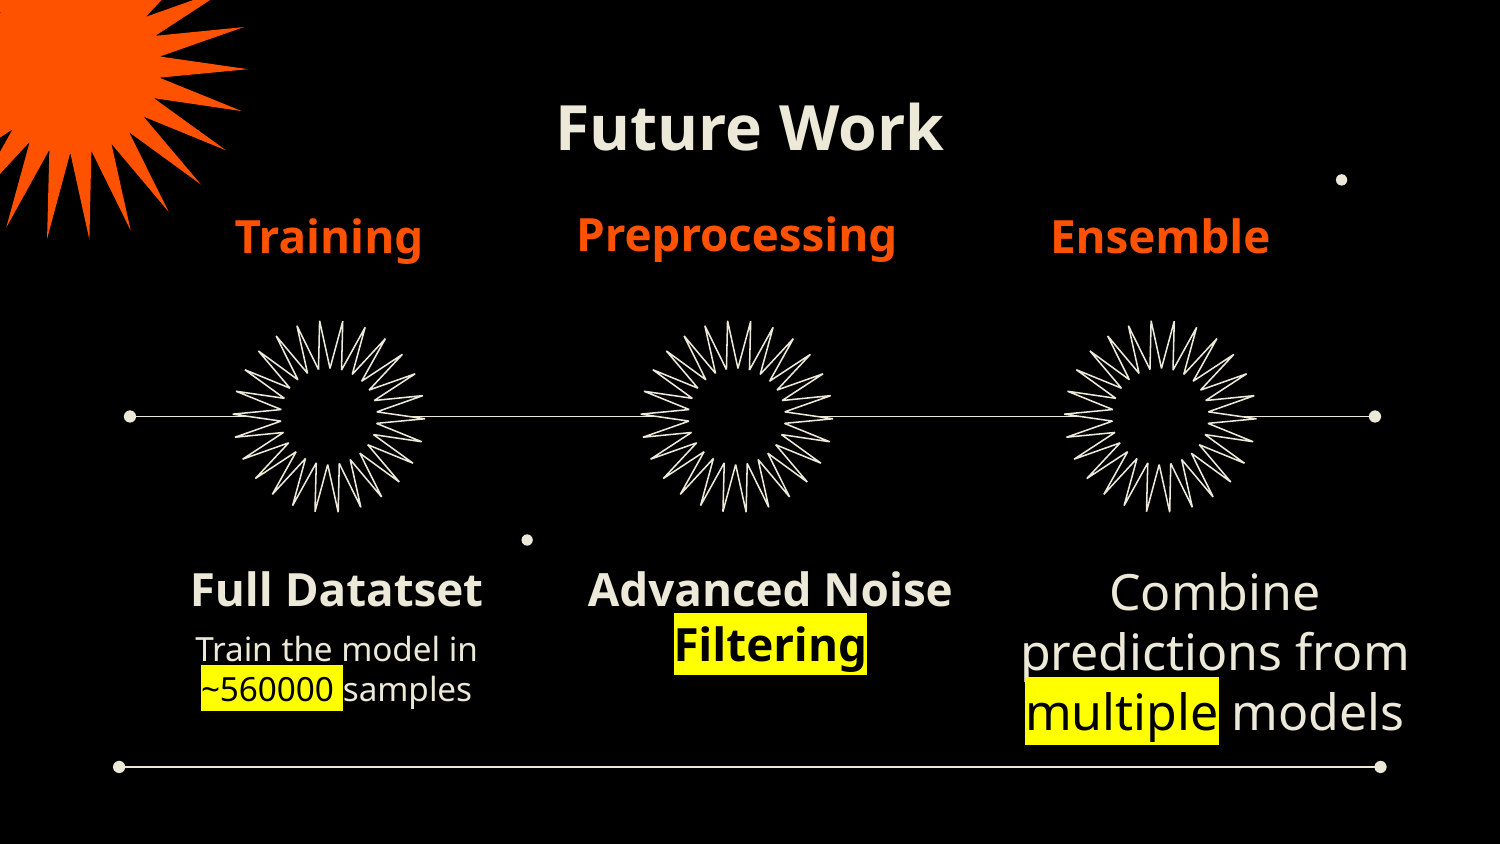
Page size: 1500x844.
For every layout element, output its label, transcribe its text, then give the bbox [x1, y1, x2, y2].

text_box Train the model in ~560000 samples [132, 610, 541, 725]
text_box [232, 320, 423, 415]
text_box Preprocessing [532, 190, 941, 256]
text_box [640, 320, 831, 415]
title Future Work [116, 72, 1383, 167]
text_box [642, 424, 830, 513]
text_box [234, 424, 422, 513]
text_box [1066, 424, 1254, 513]
text_box [1064, 320, 1255, 415]
text_box Full Datatset [132, 545, 540, 610]
text_box <<<<<< [1335, 174, 1348, 186]
text_box Training [124, 192, 533, 258]
text_box Combine predictions from multiple models [964, 545, 1466, 702]
text_box Ensemble [956, 192, 1365, 258]
text_box Advanced Noise Filtering [540, 545, 964, 660]
text_box << [521, 534, 533, 546]
